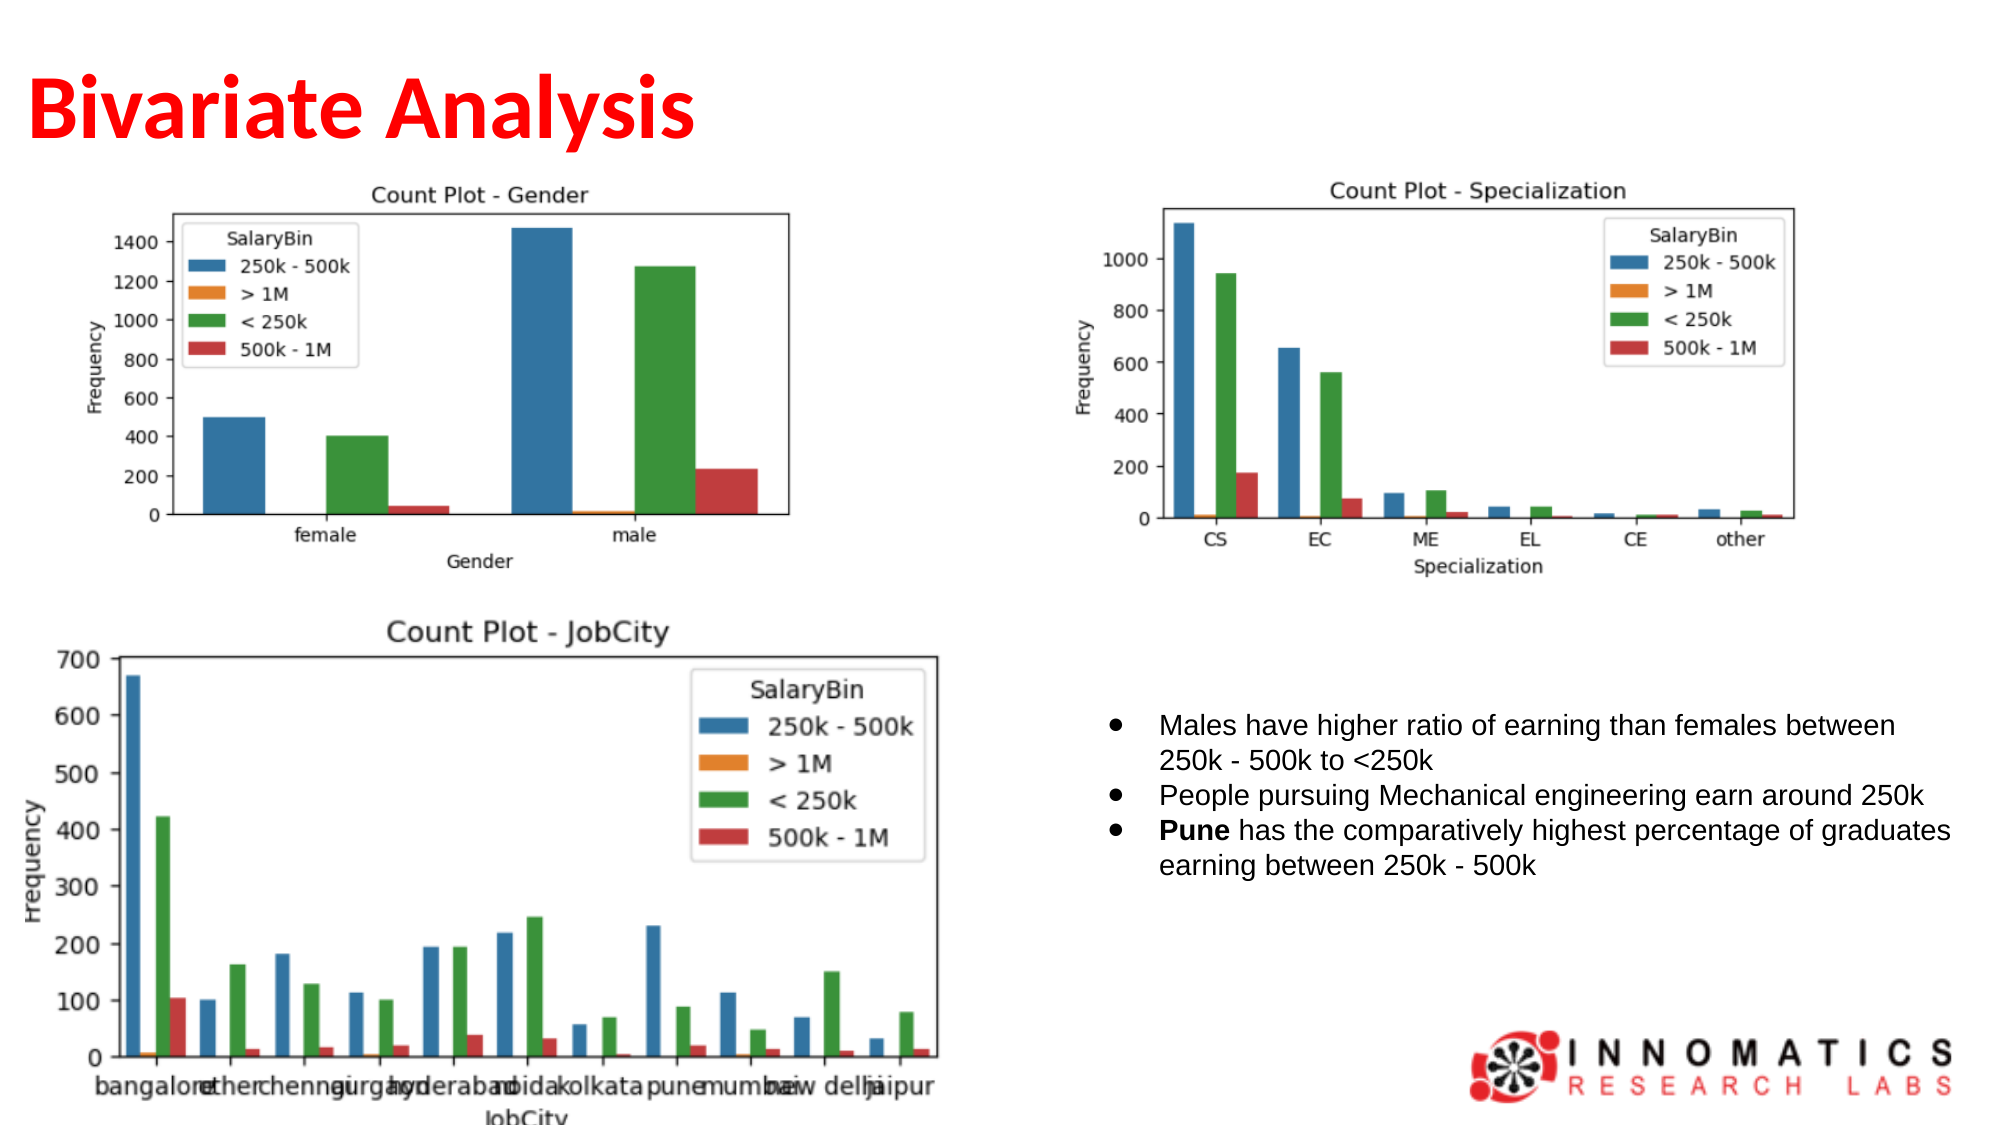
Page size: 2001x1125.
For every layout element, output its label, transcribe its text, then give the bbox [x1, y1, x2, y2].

picture [1058, 161, 1838, 595]
title Bivariate Analysis [12, 0, 1980, 218]
picture [1445, 1014, 1975, 1125]
text_box Males have higher ratio of earning than females between 250k - 500k to <250k People pursuing Mechanical engineering earn around 250k Pune has the comparatively highest percentage of graduates earning between 250k - 500k [1069, 691, 2000, 896]
picture [25, 603, 983, 1125]
picture [71, 161, 899, 595]
